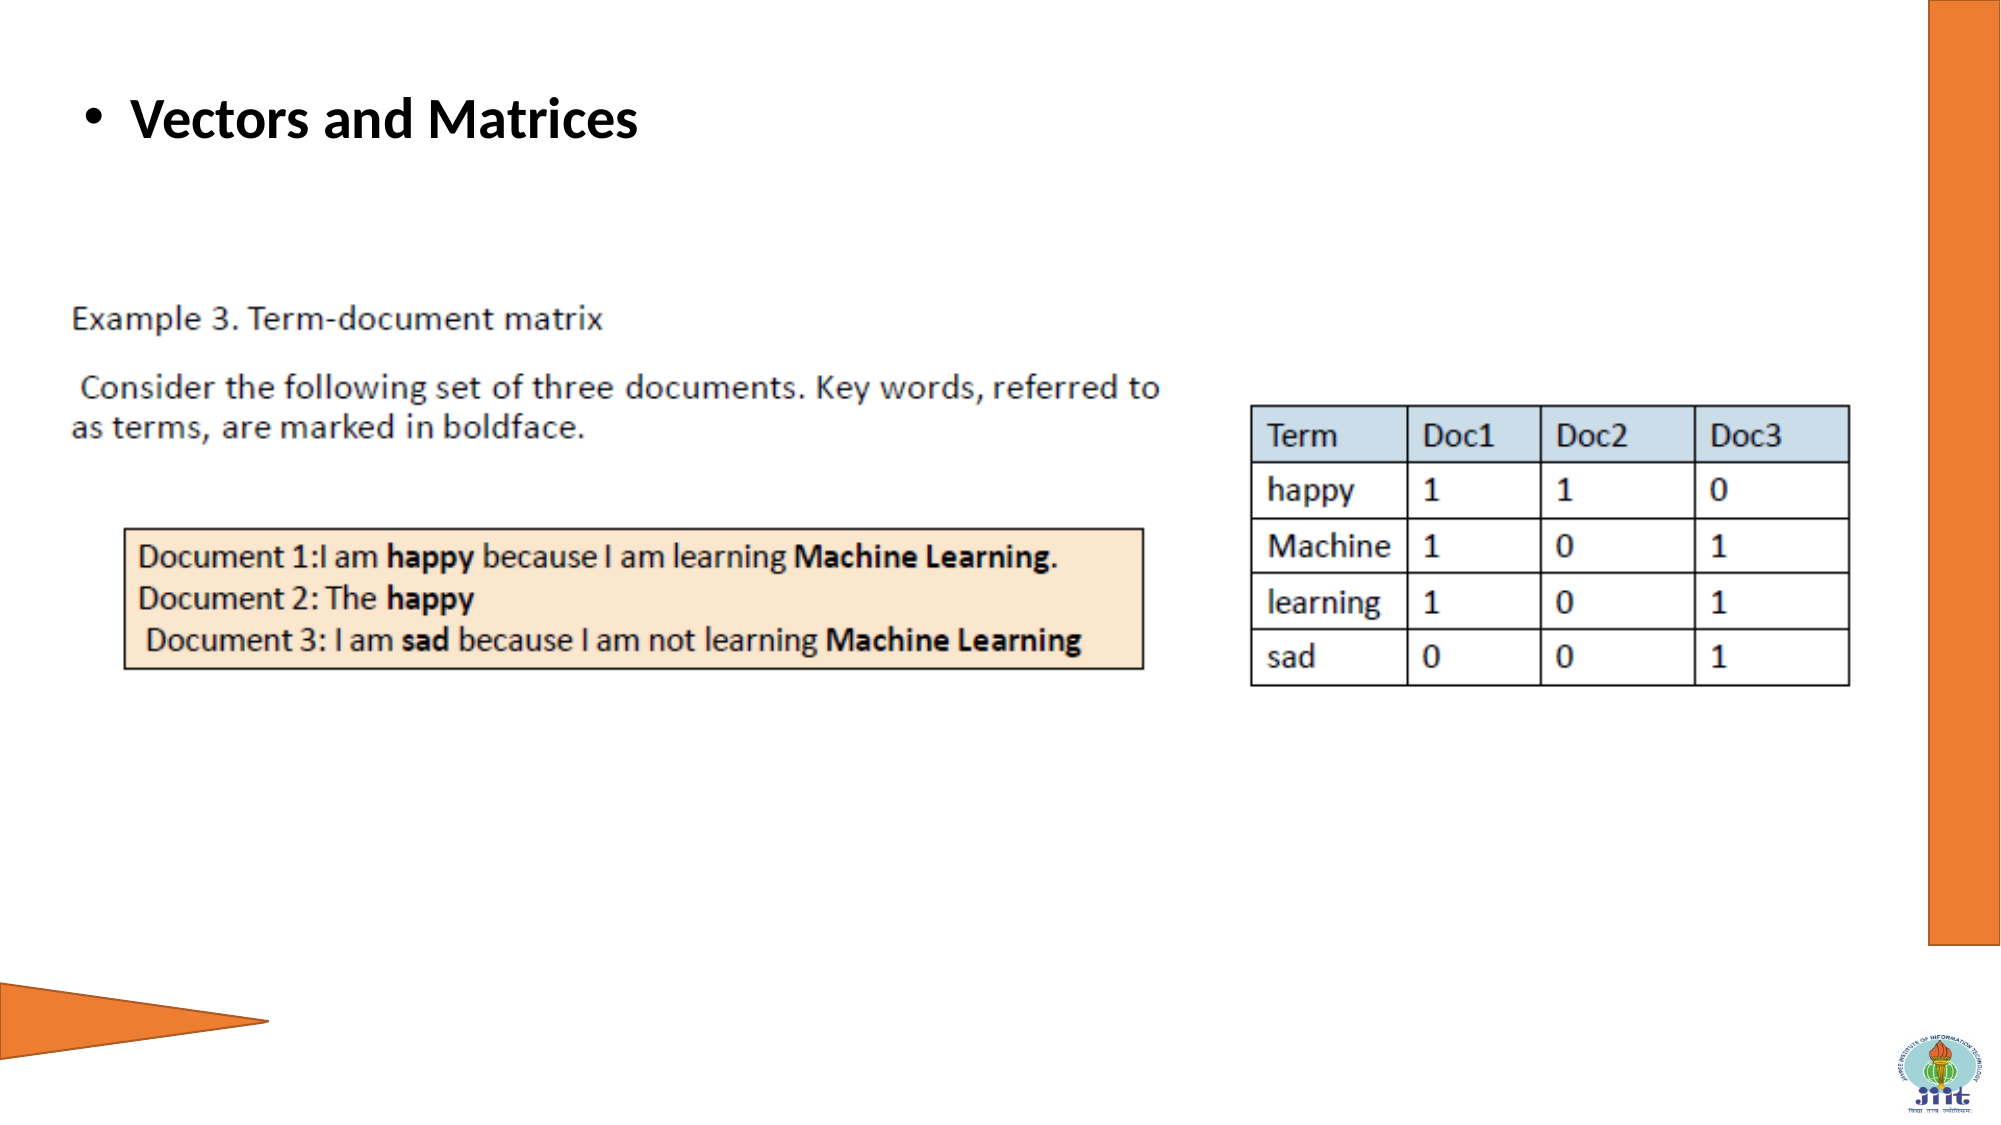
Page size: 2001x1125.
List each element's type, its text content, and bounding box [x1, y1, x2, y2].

picture [68, 274, 1859, 735]
text_box Vectors and Matrices [68, 37, 1103, 158]
picture [1898, 1035, 1982, 1113]
